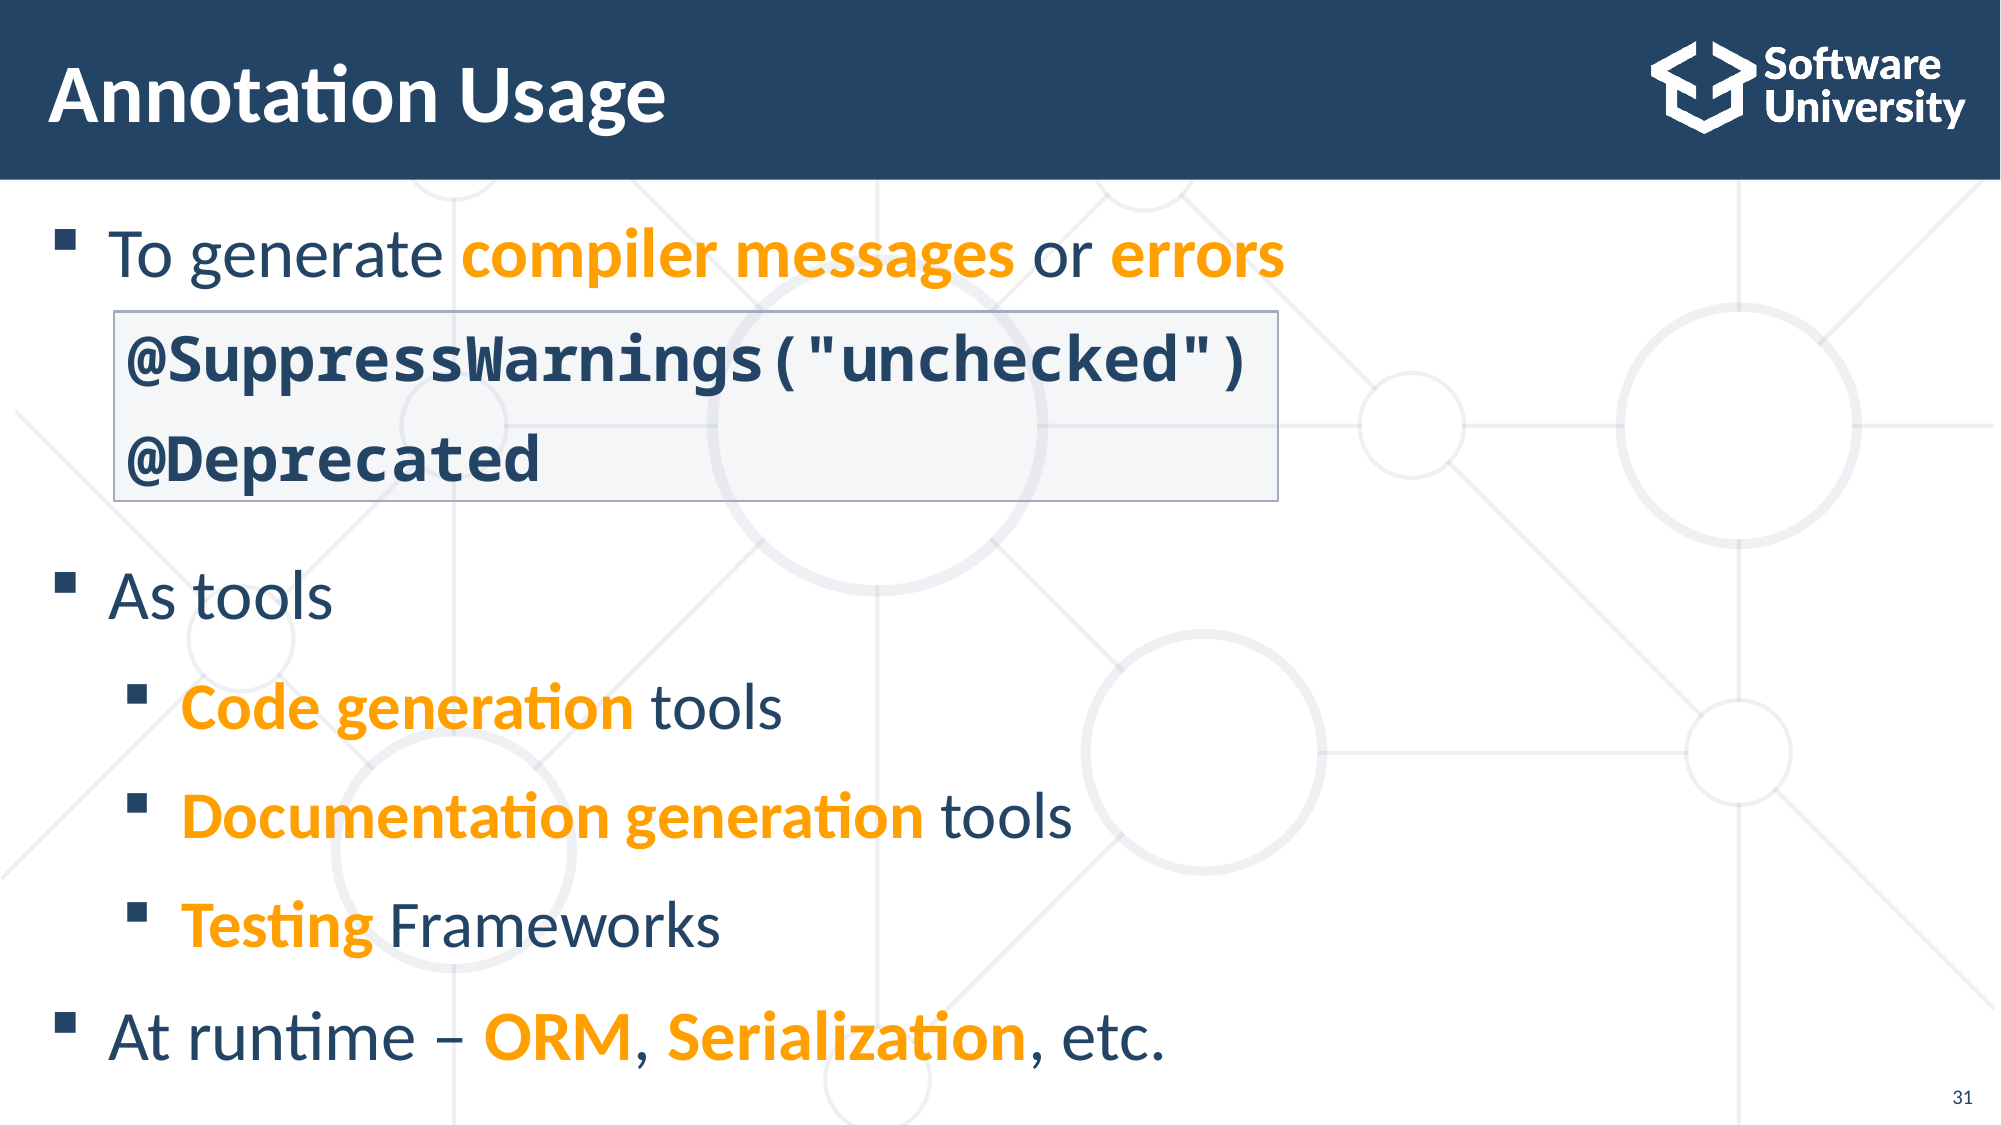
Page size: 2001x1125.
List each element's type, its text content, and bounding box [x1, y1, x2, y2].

text_box @SuppressWarnings("unchecked") @Deprecated [114, 311, 1278, 502]
list To generate compiler messages or errors As tools Code generation tools Documentation generation tools Testing Frameworks At runtime – ORM, Serialization, etc. [31, 196, 1970, 1088]
title Annotation Usage [31, 16, 1625, 162]
picture [1651, 41, 1966, 134]
slide_number 31 [1927, 1067, 1989, 1117]
